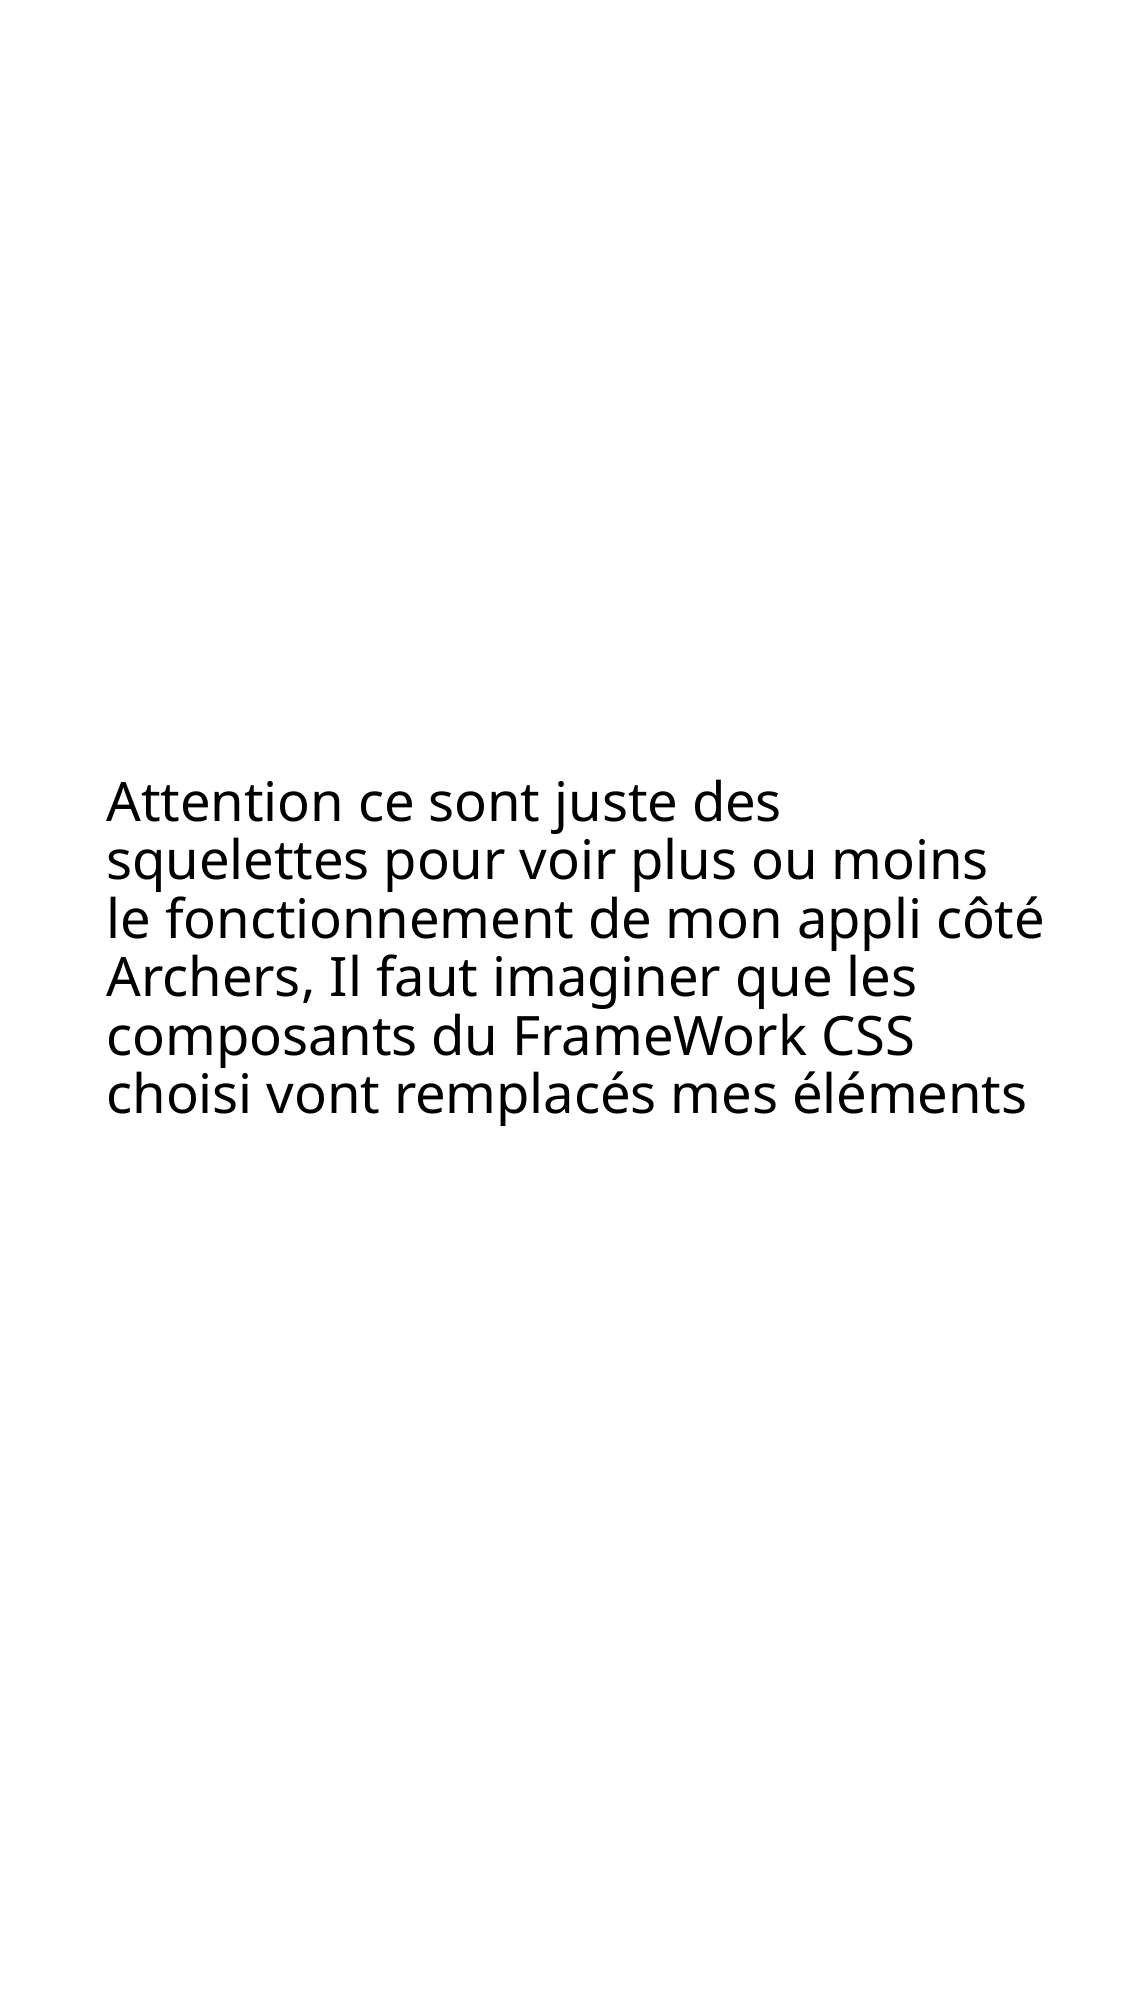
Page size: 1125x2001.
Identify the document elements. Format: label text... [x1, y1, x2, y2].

title Attention ce sont juste des squelettes pour voir plus ou moins le fonctionnement de mon appli côté Archers, Il faut imaginer que les composants du FrameWork CSS choisi vont remplacés mes éléments [91, 756, 1062, 1144]
